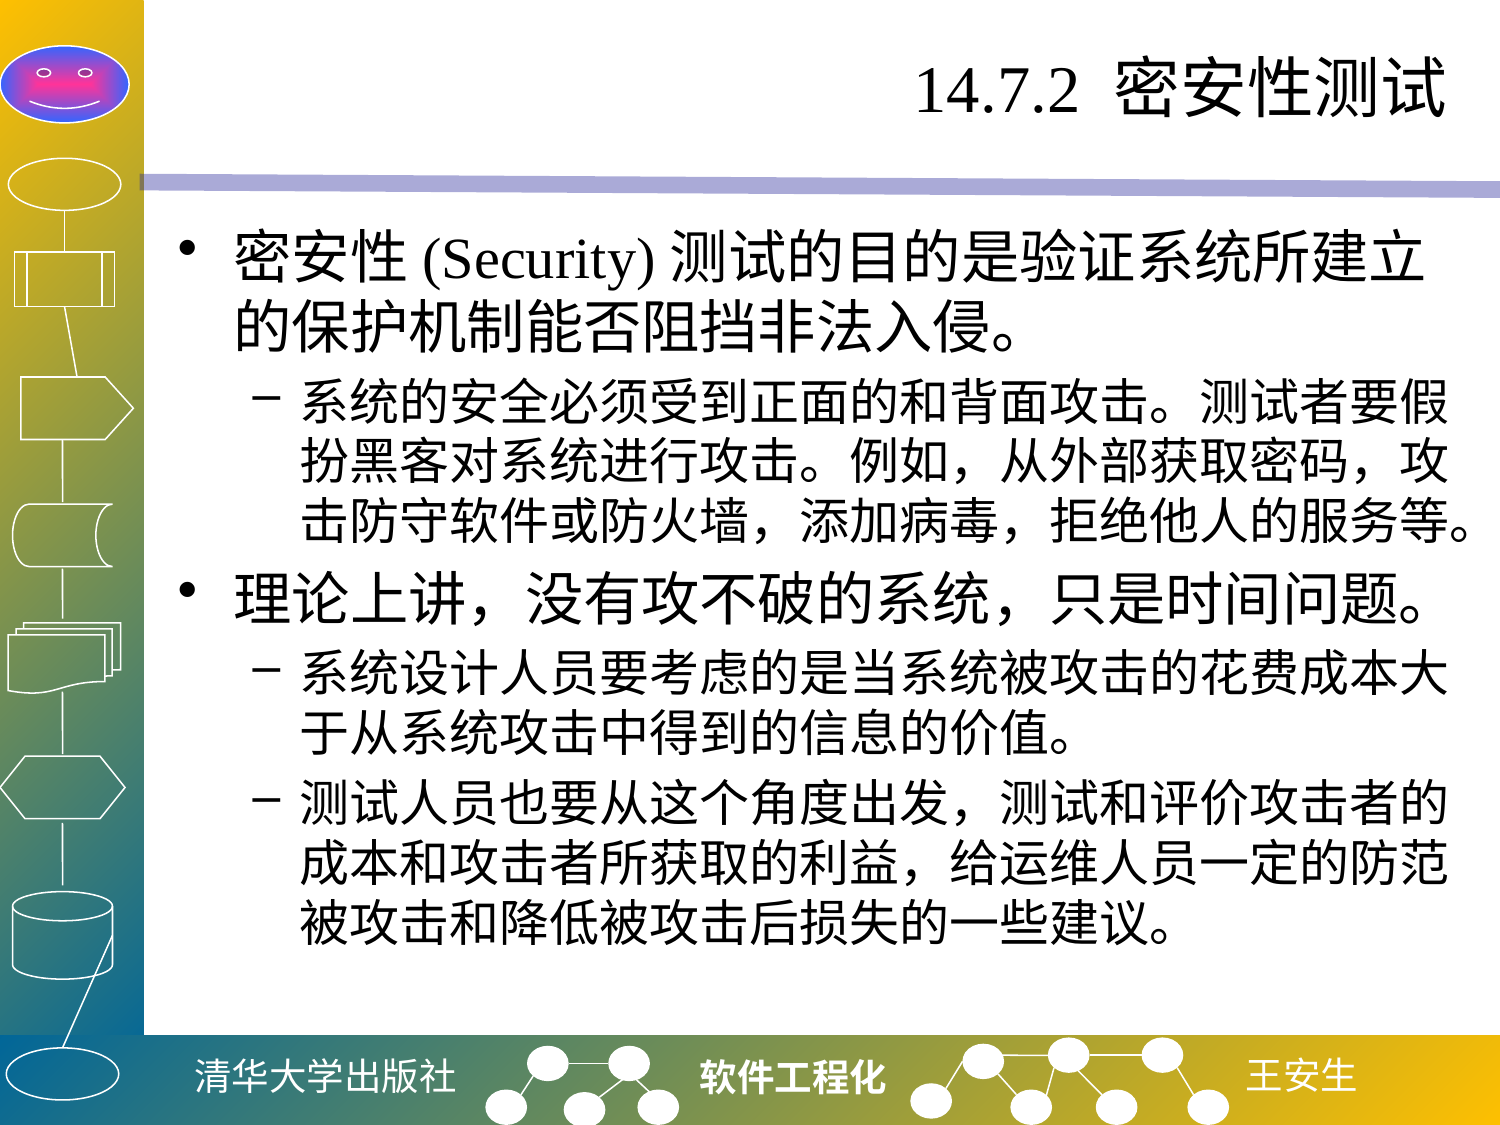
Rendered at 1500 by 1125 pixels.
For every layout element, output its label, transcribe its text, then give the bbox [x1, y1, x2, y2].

list 密安性(Security)测试的目的是验证系统所建立的保护机制能否阻挡非法入侵。 系统的安全必须受到正面的和背面攻击。测试者要假扮黑客对系统进行攻击。例如，从外部获取密码，攻击防守软件或防火墙，添加病毒，拒绝他人的服务等。 理论上讲，没有攻不破的系统，只是时间问题。 系统设计人员要考虑的是当系统被攻击的花费成本大于从系统攻击中得到的信息的价值。 测试人员也要从这个角度出发，测试和评价攻击者的成本和攻击者所获取的利益，给运维人员一定的防范被攻击和降低被攻击后损失的一些建议。 [162, 212, 1476, 1017]
title 14.7.2 密安性测试 [187, 24, 1463, 147]
